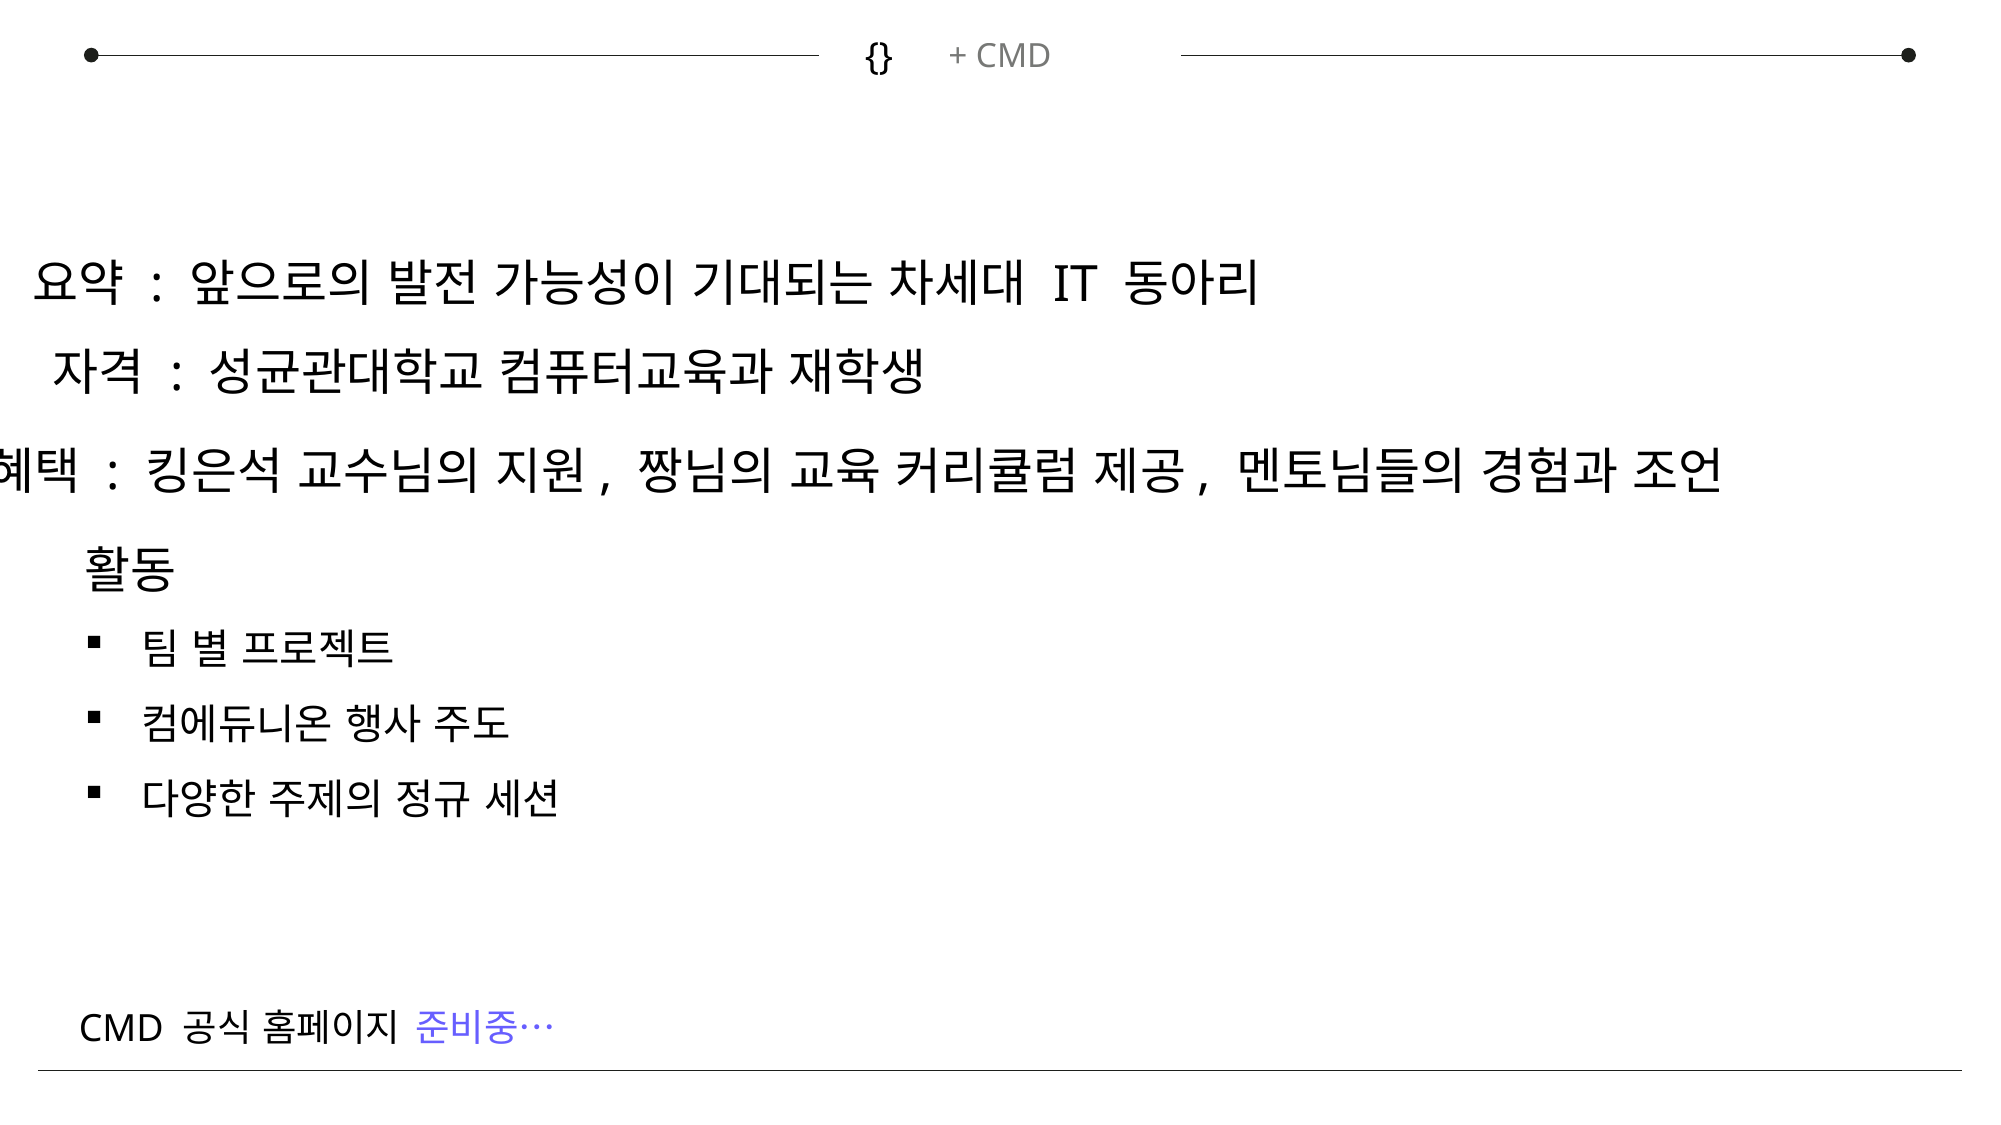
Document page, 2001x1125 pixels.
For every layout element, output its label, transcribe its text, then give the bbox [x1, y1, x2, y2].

text_box + CMD [933, 26, 1067, 82]
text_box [1181, 47, 1916, 63]
text_box 자격 : 성균관대학교 컴퓨터교육과 재학생 [37, 333, 942, 408]
text_box 활동 팀 별 프로젝트 컴에듀니온 행사 주도 다양한 주제의 정규 세션 [69, 530, 576, 831]
text_box 요약 : 앞으로의 발전 가능성이 기대되는 차세대 IT 동아리 [18, 244, 1276, 319]
text_box 혜택 : 킹은석 교수님의 지원, 짱님의 교육 커리큘럼 제공, 멘토님들의 경험과 조언 [0, 431, 1739, 507]
text_box {} [849, 24, 1159, 85]
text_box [83, 47, 819, 63]
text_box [83, 996, 560, 1057]
